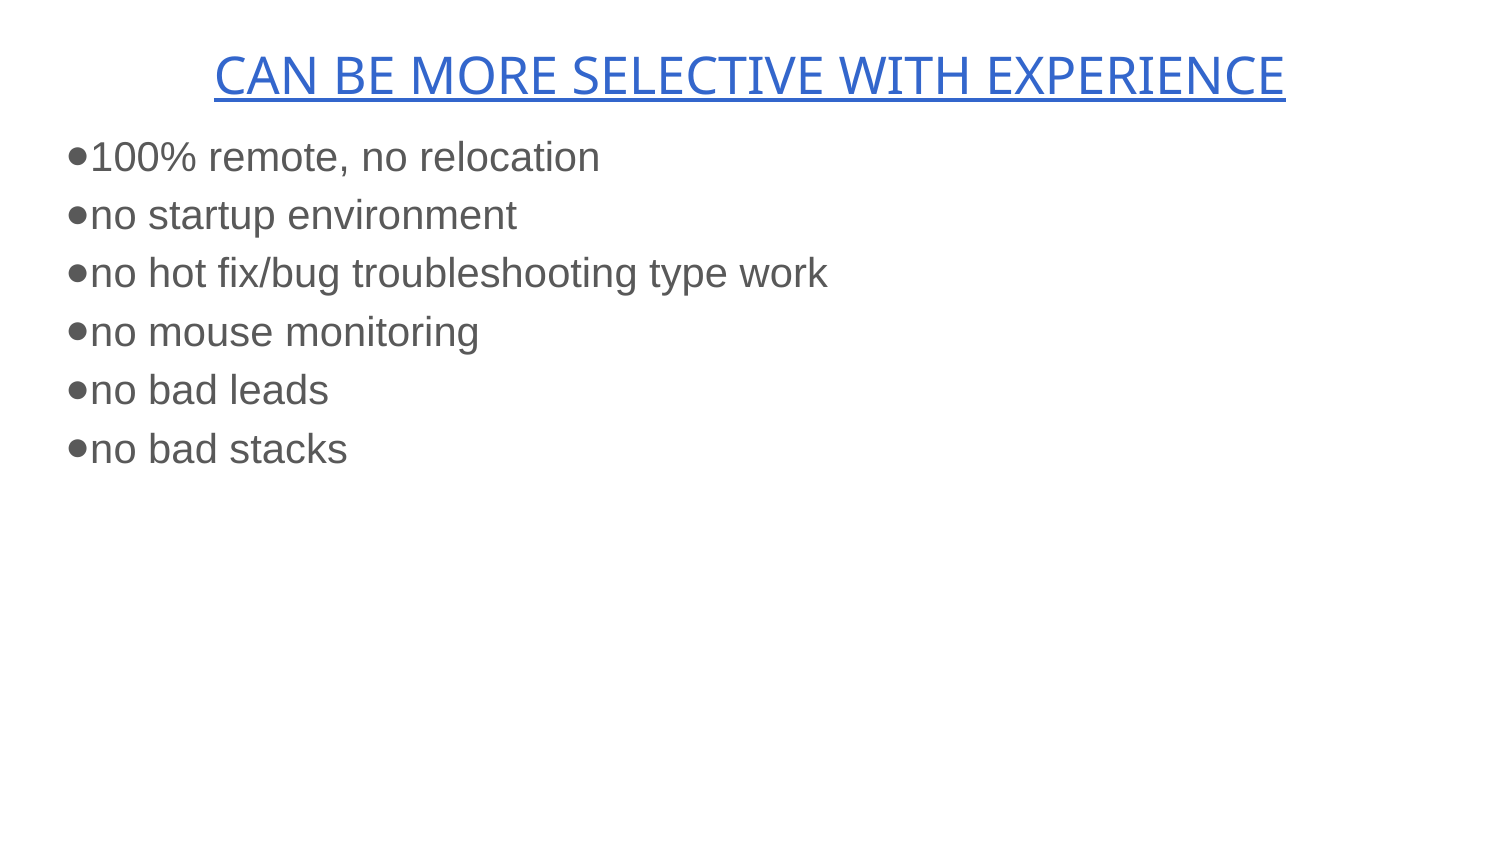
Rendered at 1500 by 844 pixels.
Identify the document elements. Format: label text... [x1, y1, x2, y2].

subtitle 100% remote, no relocation no startup environment no hot fix/bug troubleshooting type work no mouse monitoring no bad leads no bad stacks [50, 121, 1463, 772]
title CAN BE MORE SELECTIVE WITH EXPERIENCE [0, 37, 1500, 110]
